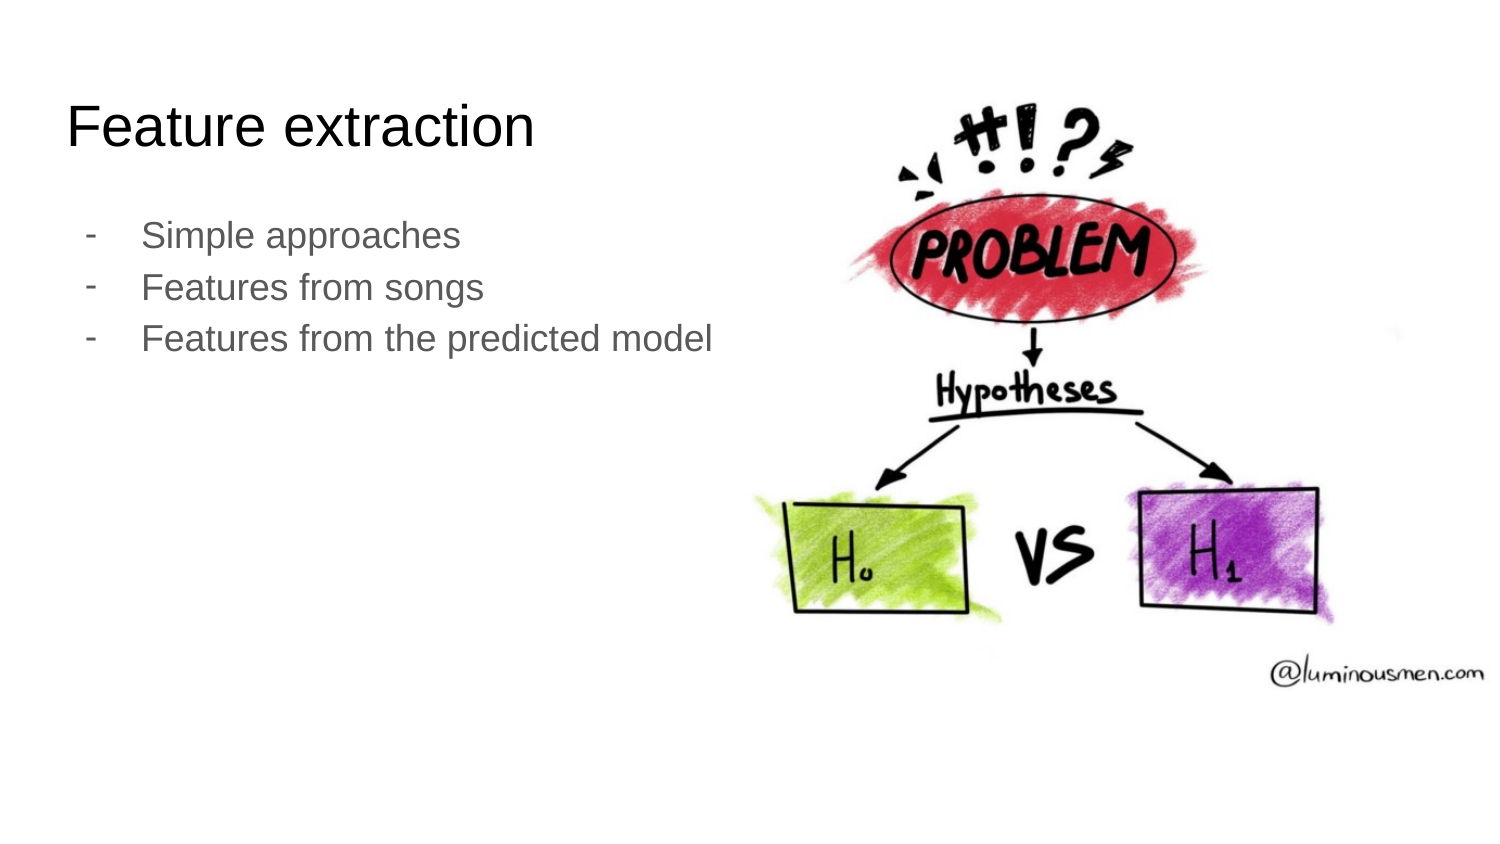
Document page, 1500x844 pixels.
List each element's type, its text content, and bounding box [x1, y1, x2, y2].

list Simple approaches Features from songs Features from the predicted model [51, 189, 919, 750]
picture [622, 41, 1491, 691]
title Feature extraction [51, 72, 617, 167]
